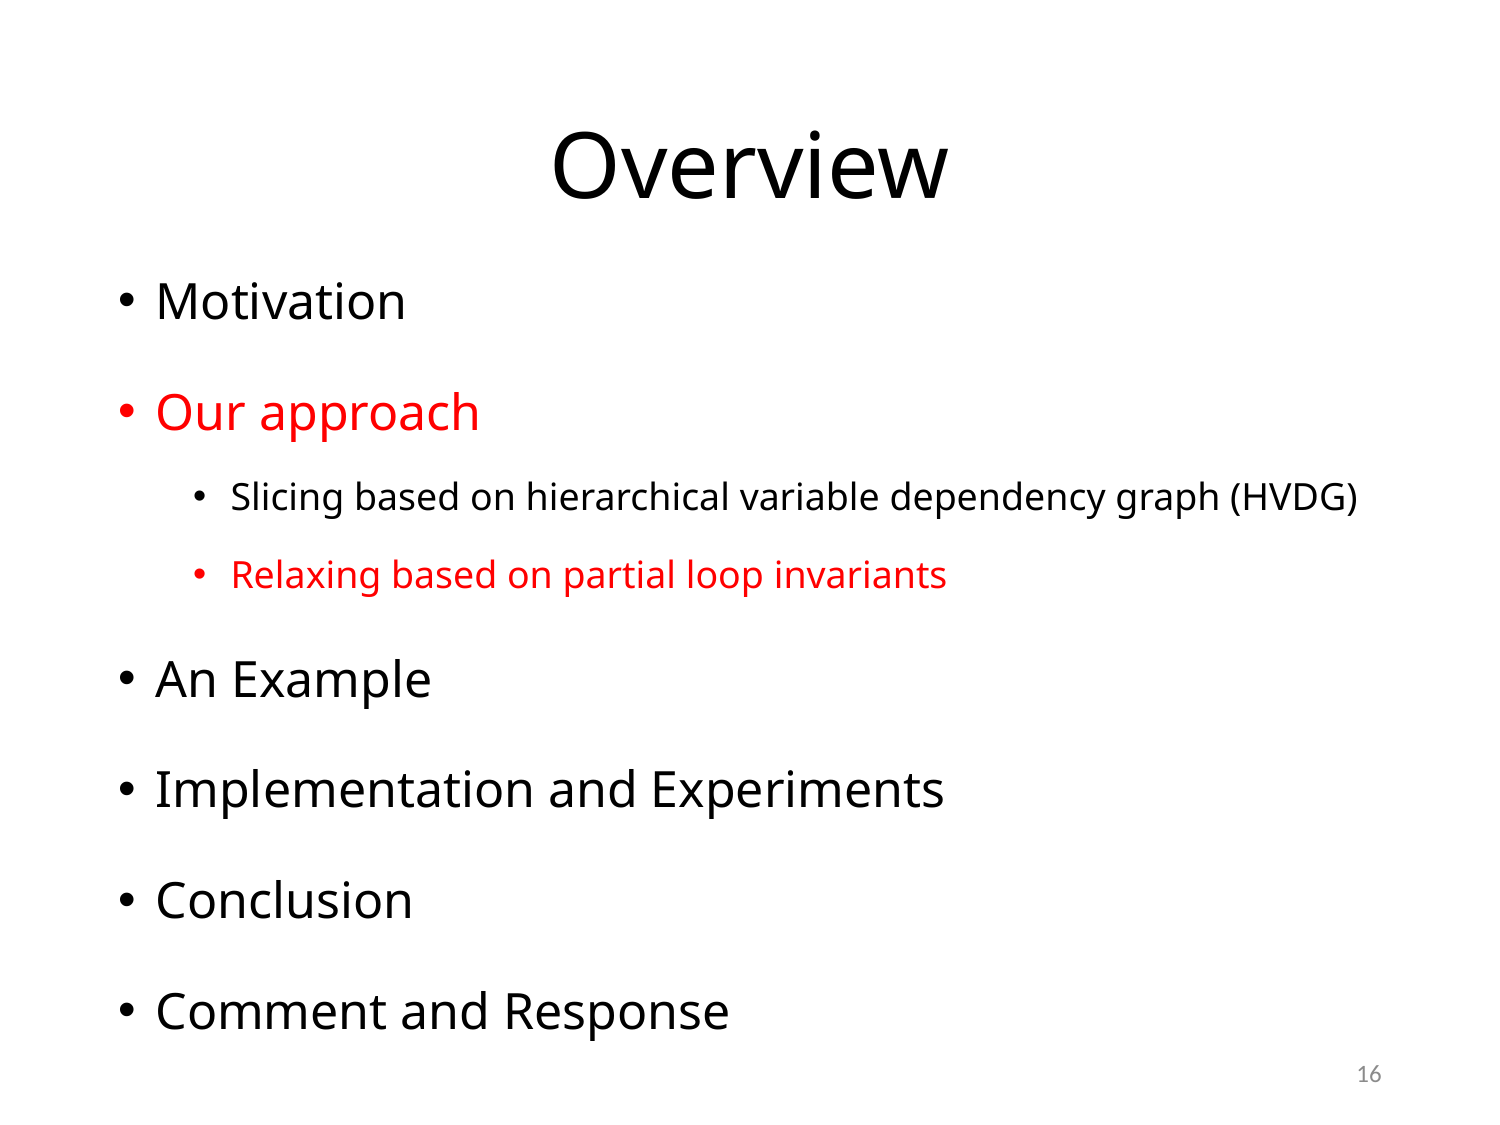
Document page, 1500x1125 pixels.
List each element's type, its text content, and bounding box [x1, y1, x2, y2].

title Overview [103, 59, 1397, 232]
slide_number 16 [1059, 1042, 1397, 1103]
list Motivation Our approach Slicing based on hierarchical variable dependency graph (HVDG) Relaxing based on partial loop invariants An Example Implementation and Experiments Conclusion Comment and Response [103, 232, 1438, 946]
